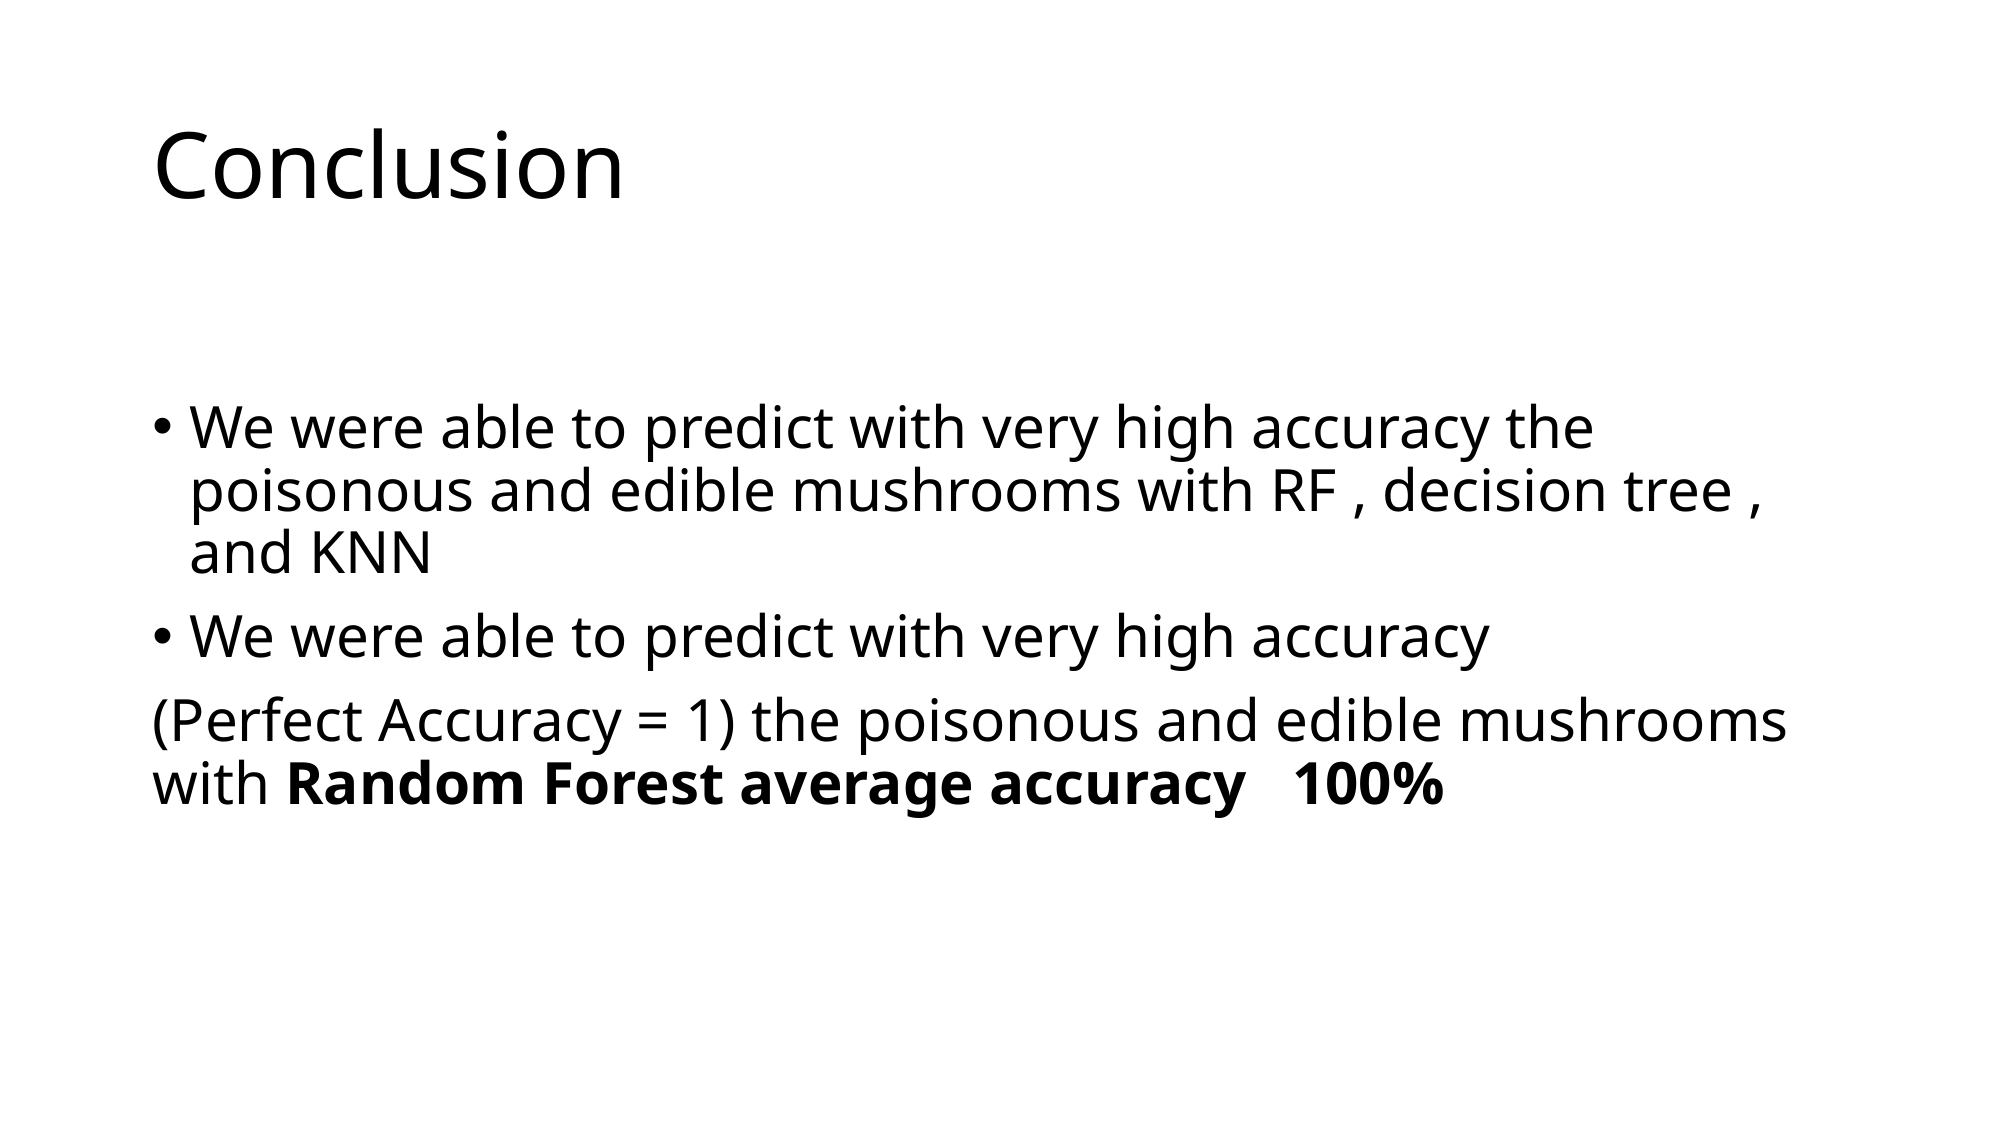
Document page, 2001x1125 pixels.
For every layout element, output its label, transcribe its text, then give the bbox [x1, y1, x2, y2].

list We were able to predict with very high accuracy the poisonous and edible mushrooms with RF , decision tree , and KNN We were able to predict with very high accuracy (Perfect Accuracy = 1) the poisonous and edible mushrooms with Random Forest average accuracy 100% [137, 299, 1863, 1014]
title Conclusion [137, 59, 1863, 278]
